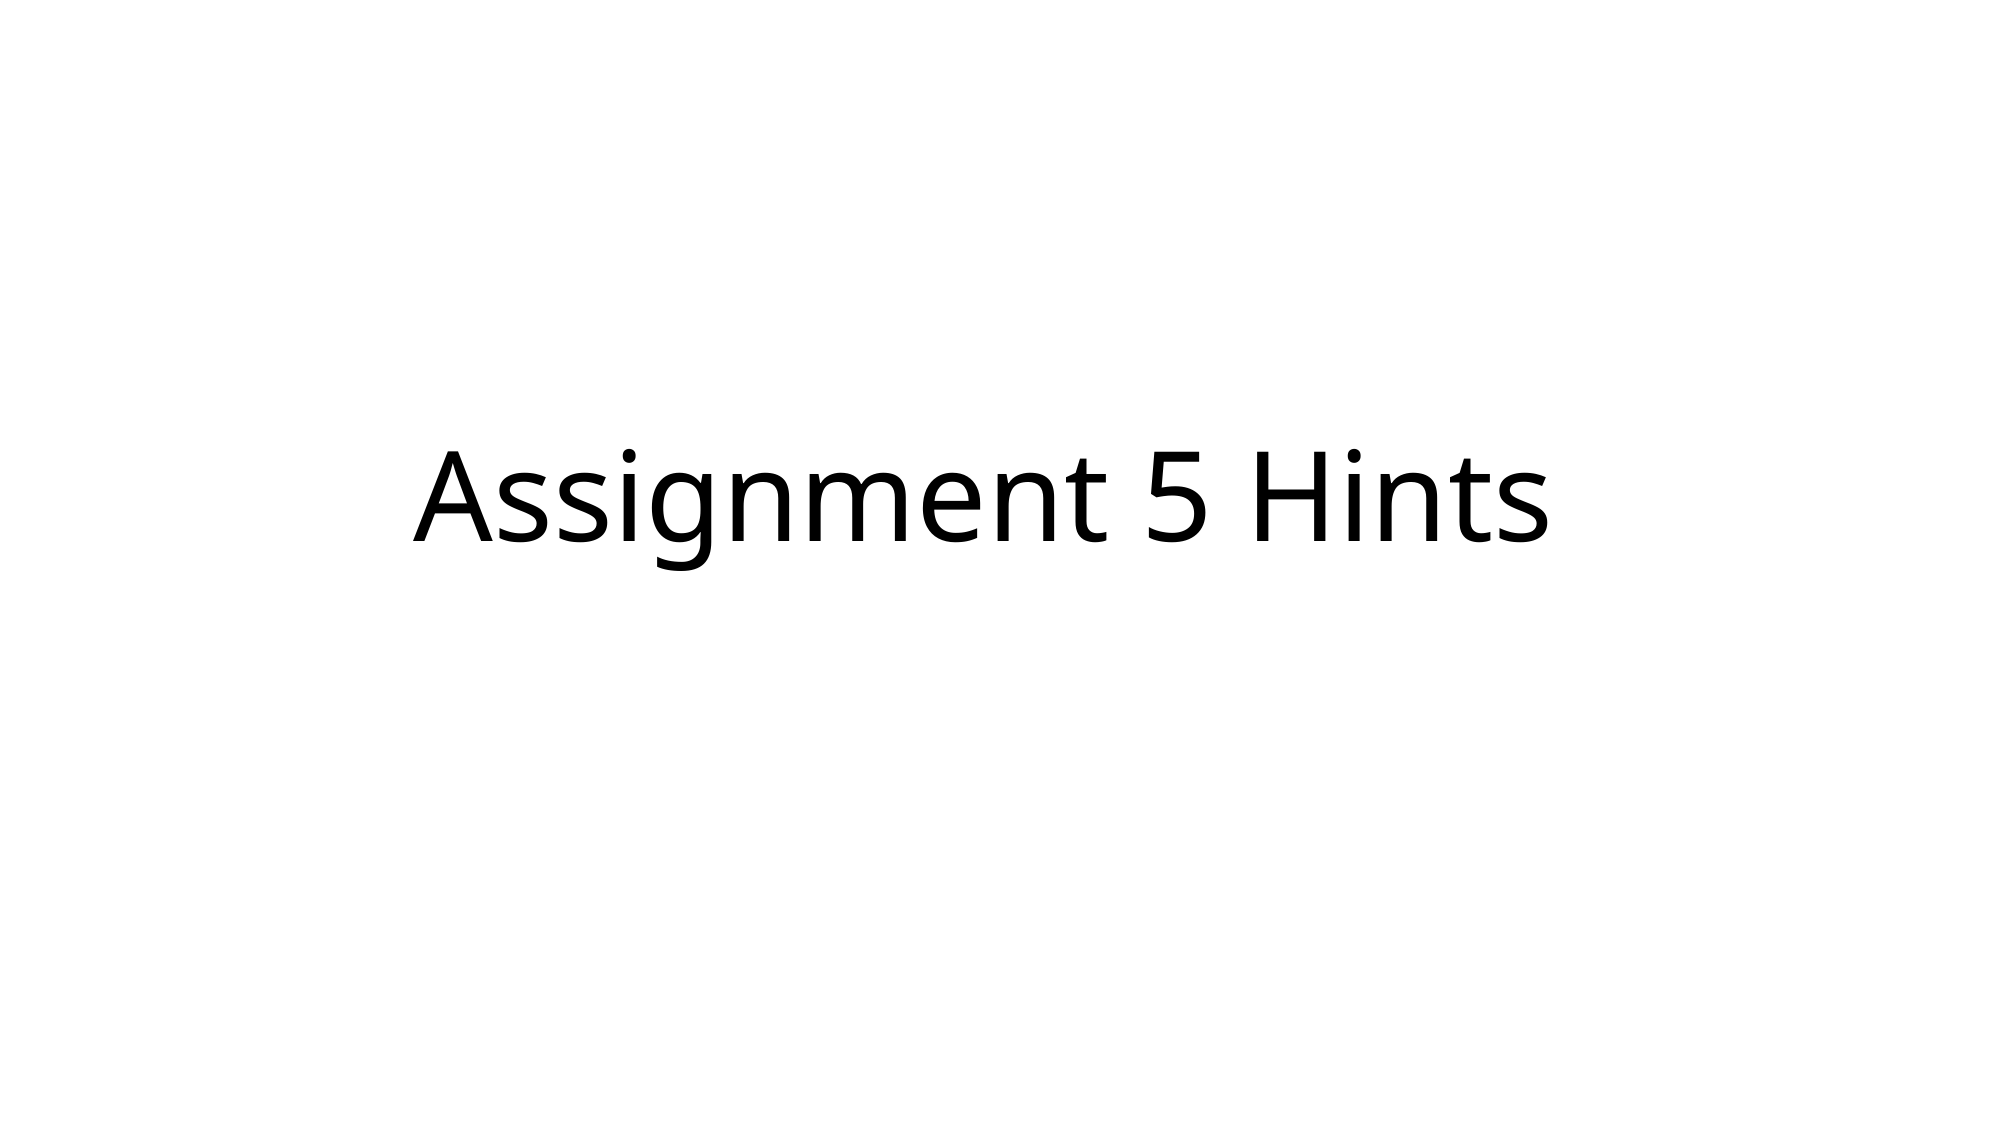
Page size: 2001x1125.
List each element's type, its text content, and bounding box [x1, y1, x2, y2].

title Assignment 5 Hints [249, 184, 1750, 576]
